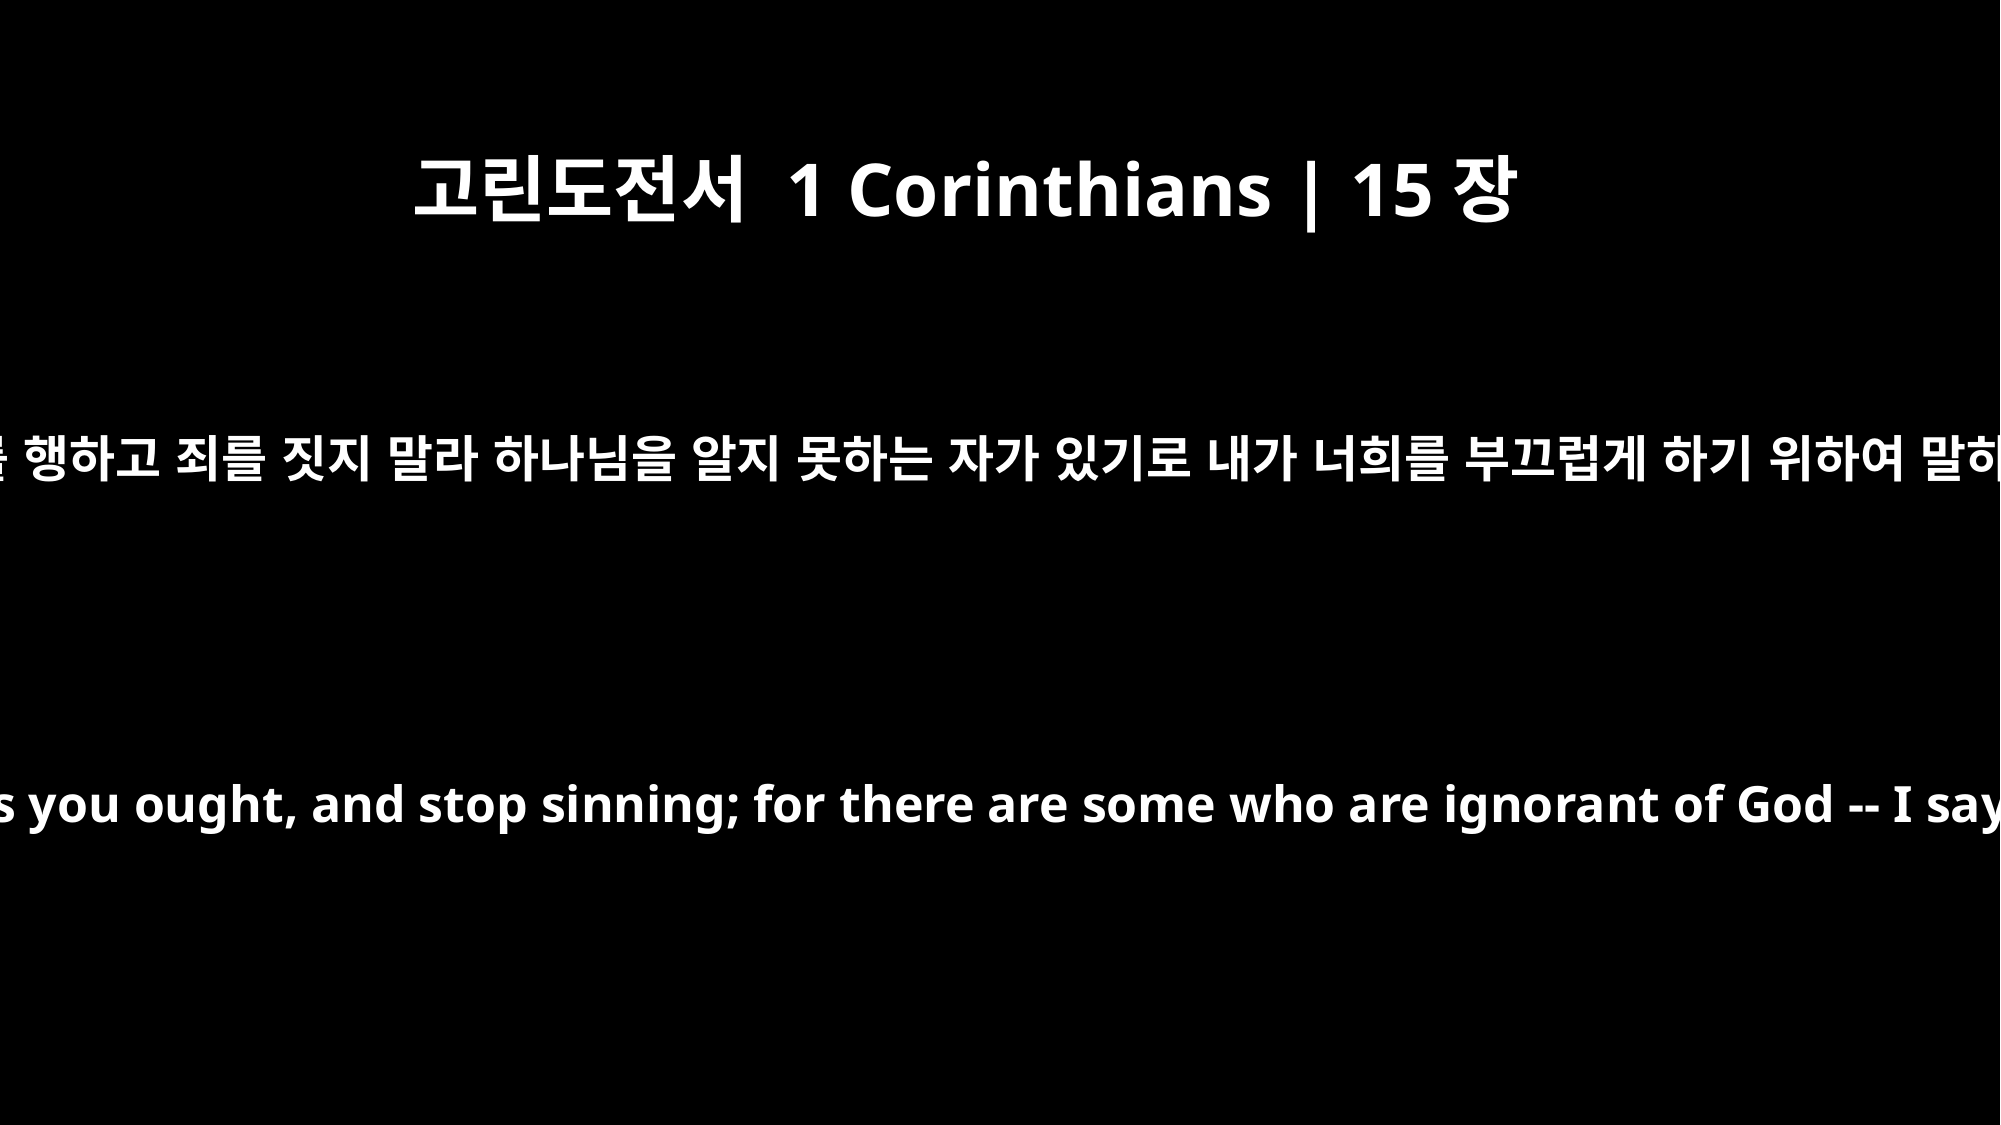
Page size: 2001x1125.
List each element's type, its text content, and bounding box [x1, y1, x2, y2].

text_box 34 깨어 의를 행하고 죄를 짓지 말라 하나님을 알지 못하는 자가 있기로 내가 너희를 부끄럽게 하기 위하여 말하노라 [0, 359, 2000, 495]
text_box Come back to your senses as you ought, and stop sinning; for there are some who are ignorant of God -- I say this to your shame. [0, 764, 2000, 840]
text_box 고린도전서 1 Corinthians | 15장 [397, 136, 1535, 239]
